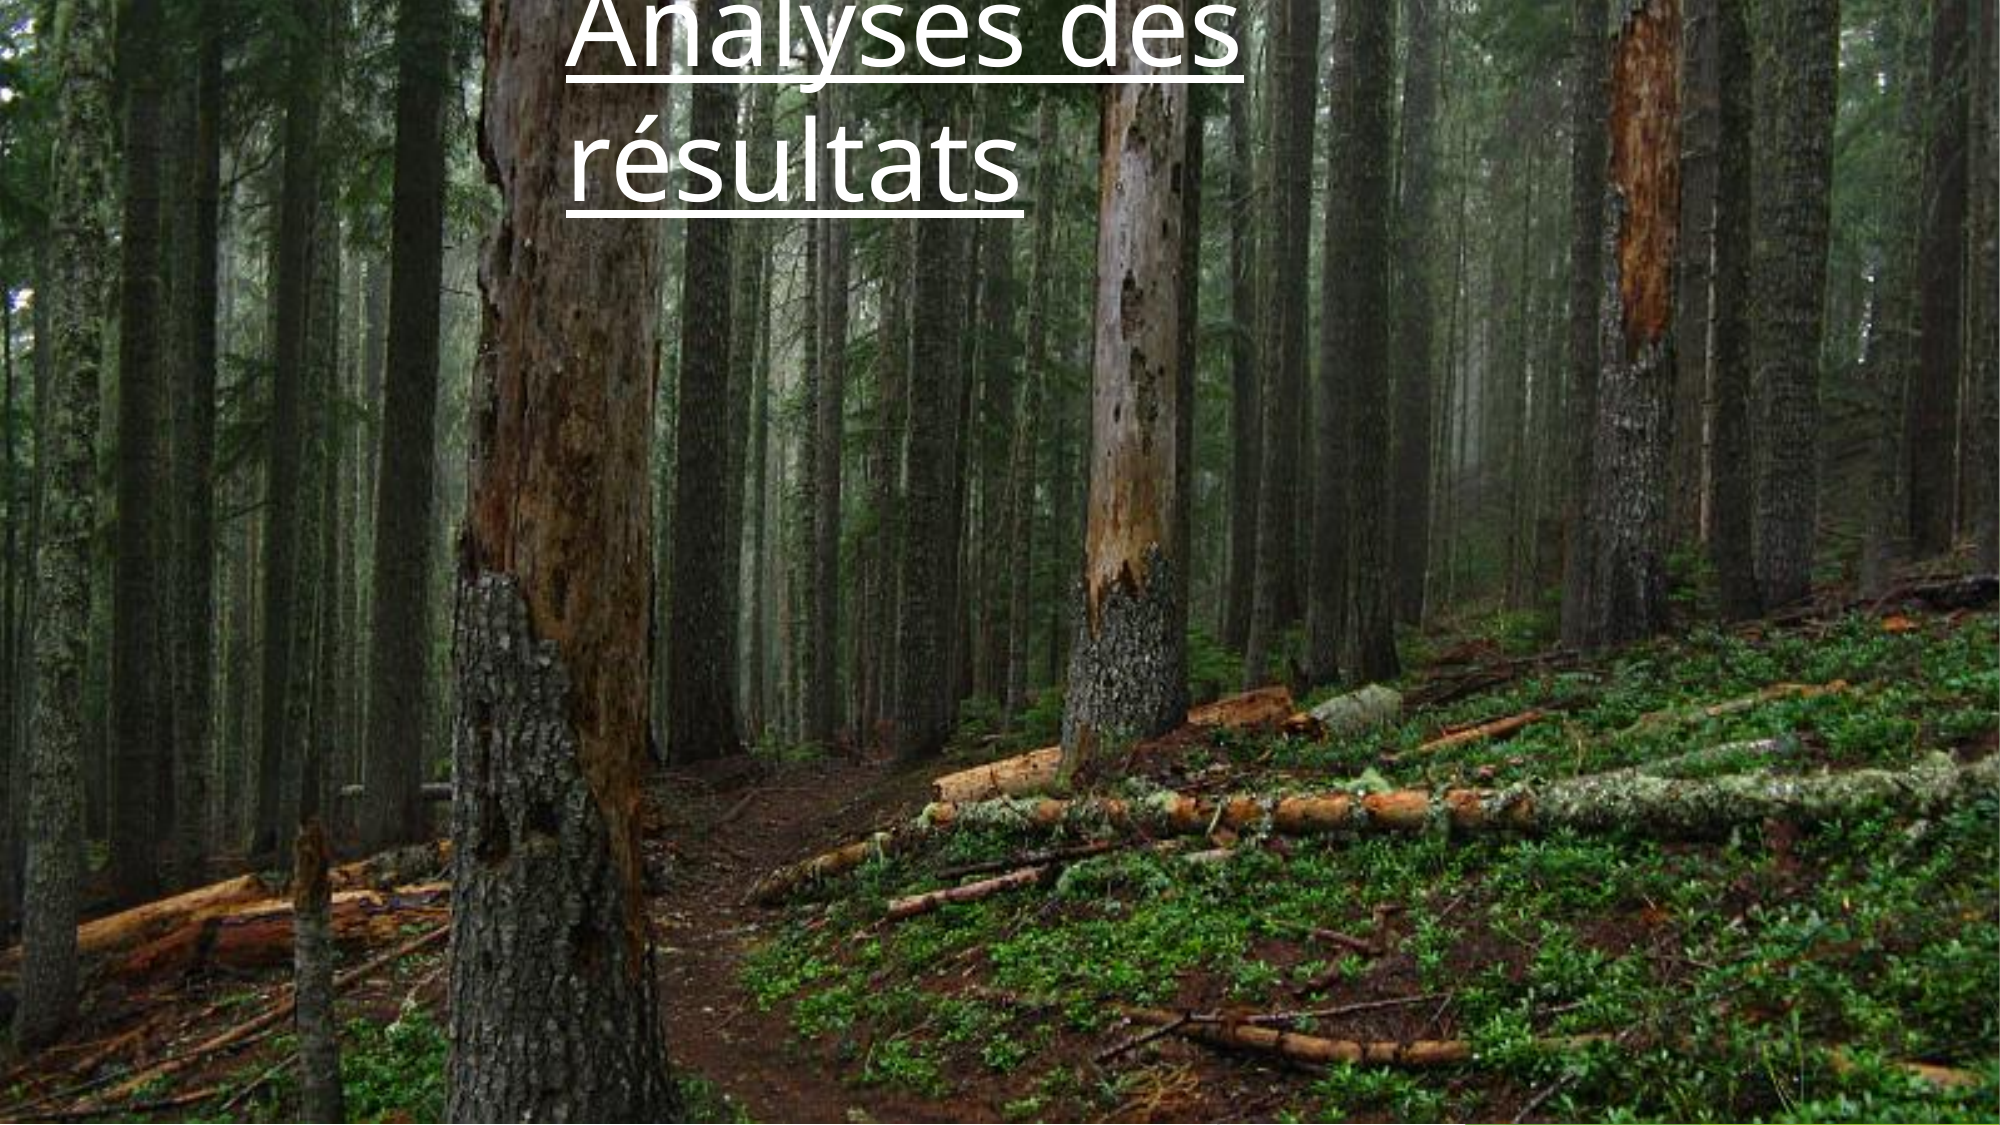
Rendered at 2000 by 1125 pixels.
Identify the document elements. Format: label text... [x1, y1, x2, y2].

title Analyses des résultats [550, 54, 1697, 232]
picture [0, 0, 2000, 1124]
